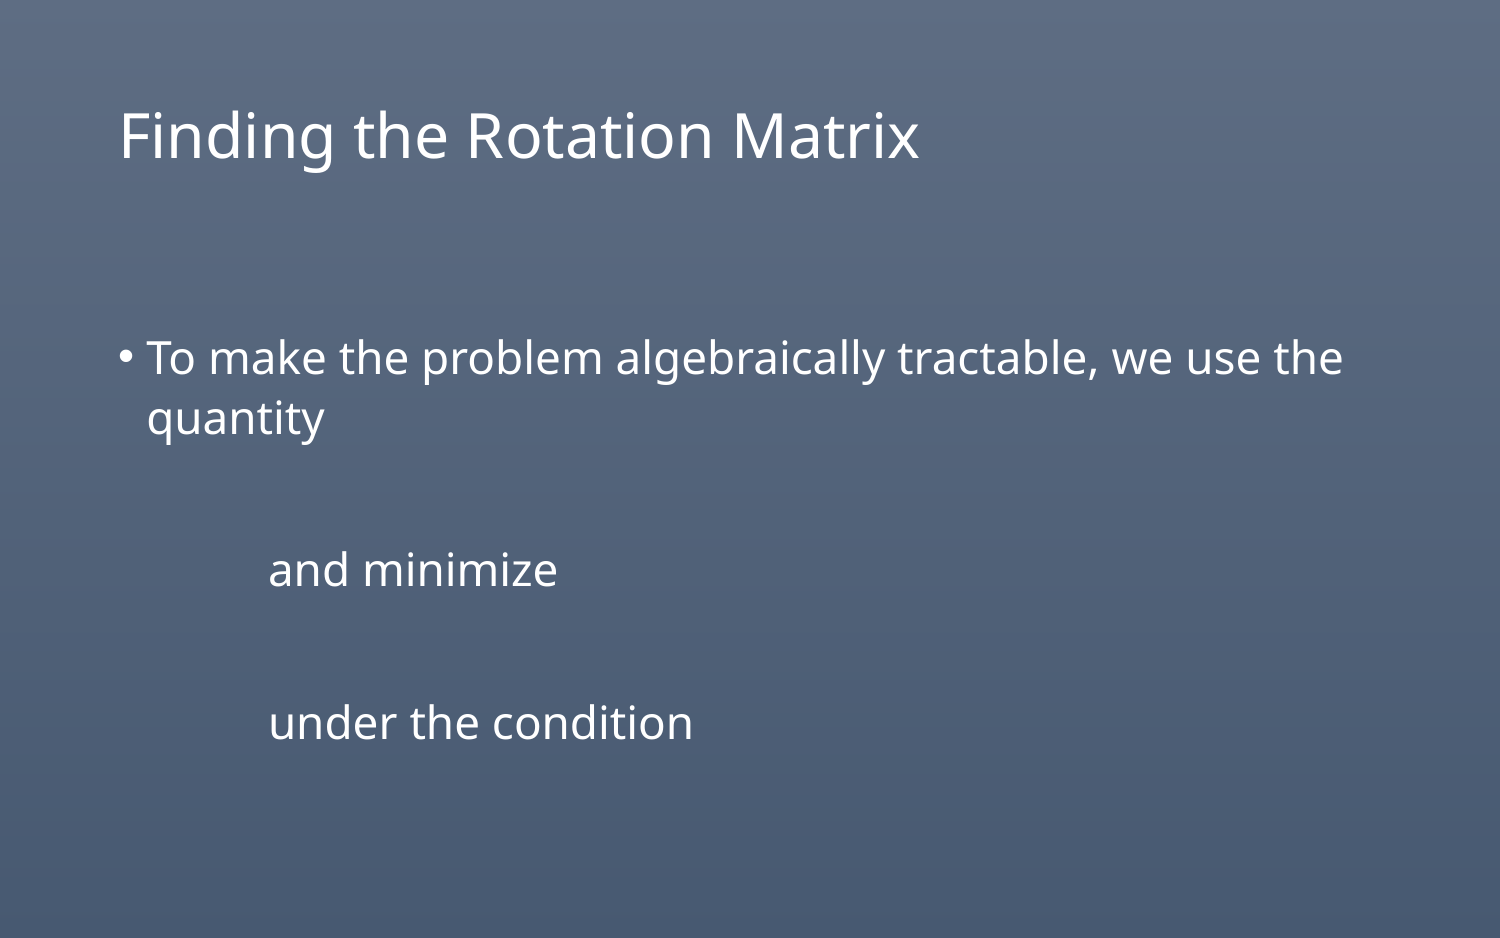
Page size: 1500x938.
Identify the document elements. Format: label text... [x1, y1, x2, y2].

title Finding the Rotation Matrix [103, 68, 1397, 192]
